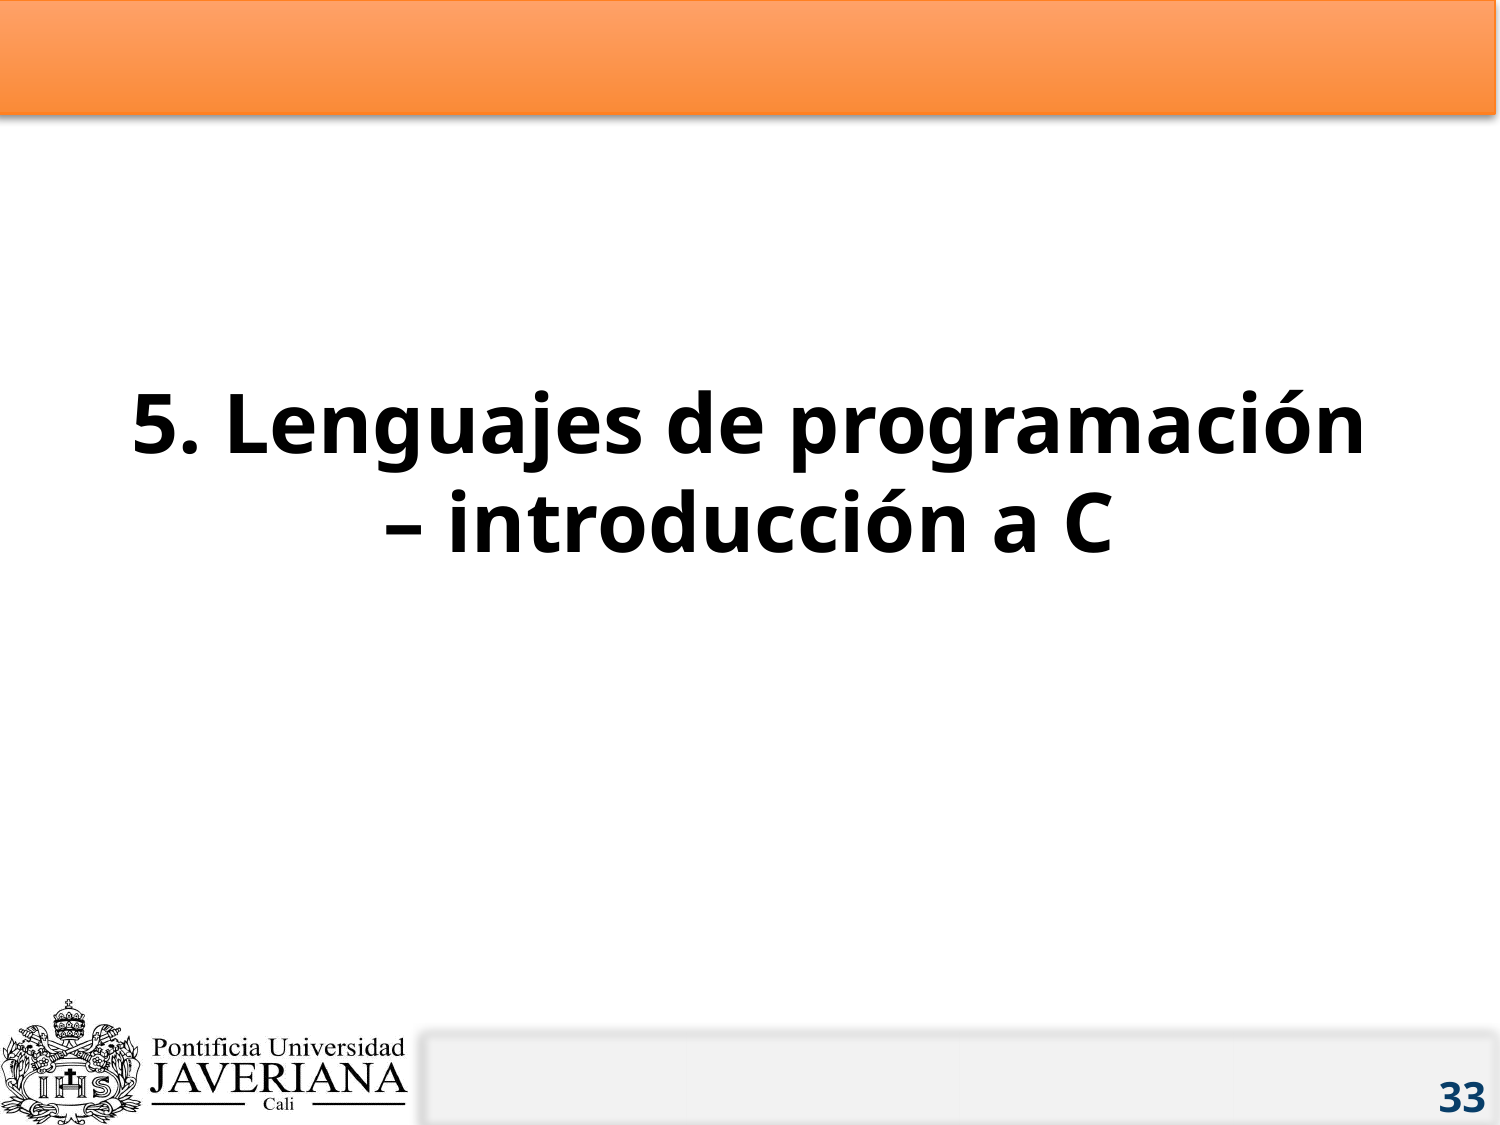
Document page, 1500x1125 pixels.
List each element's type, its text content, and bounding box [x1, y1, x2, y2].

title 5. Lenguajes de programación – introducción a C [112, 349, 1388, 591]
slide_number 33 [1151, 1069, 1500, 1125]
picture [0, 999, 408, 1125]
